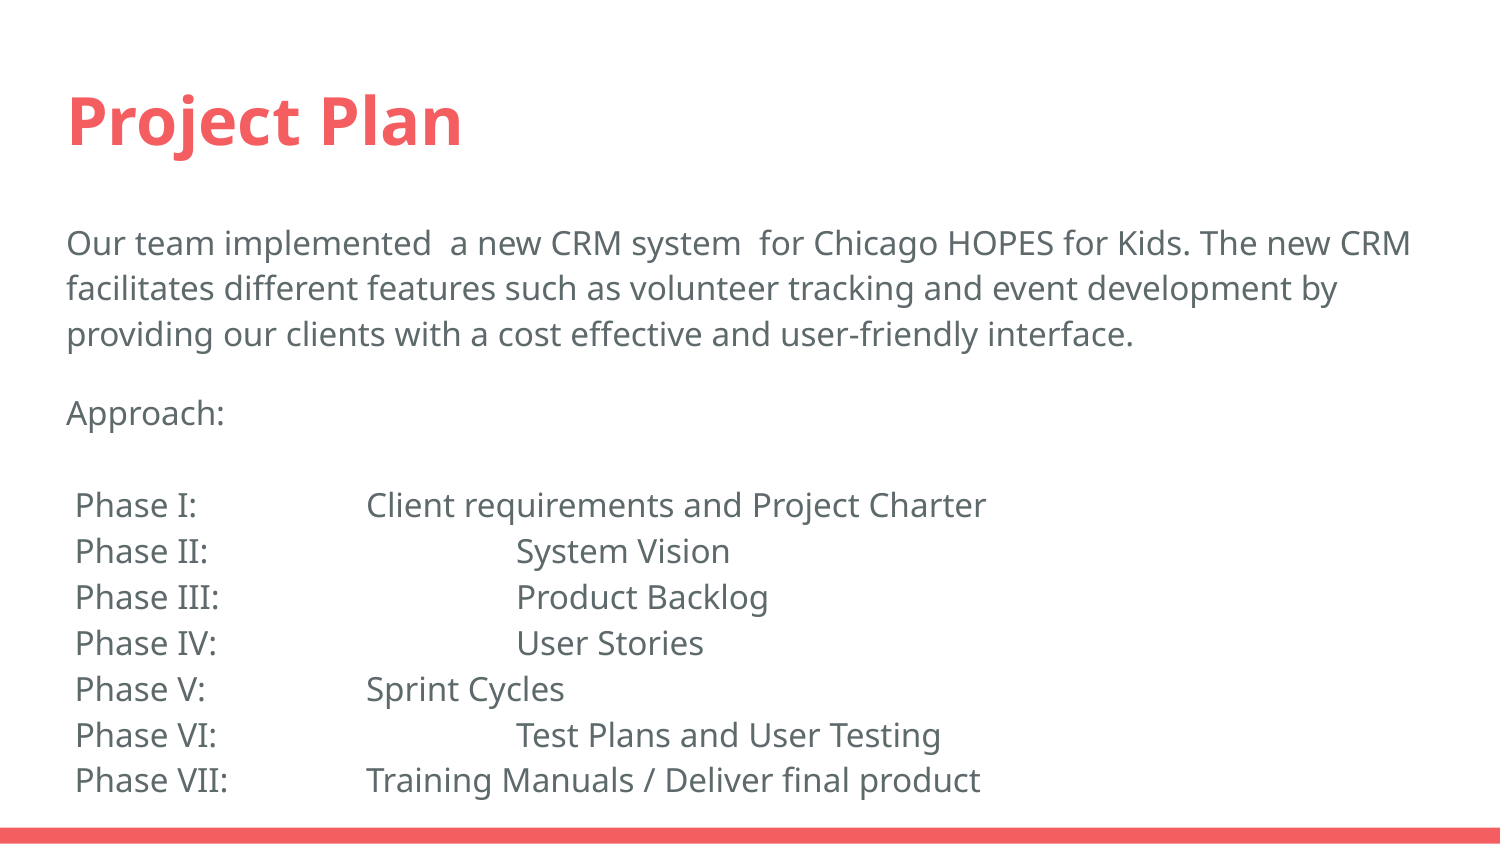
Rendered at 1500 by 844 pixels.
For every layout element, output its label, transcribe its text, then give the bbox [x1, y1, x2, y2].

title Project Plan [51, 64, 1449, 167]
list Our team implemented a new CRM system for Chicago HOPES for Kids. The new CRM facilitates different features such as volunteer tracking and event development by providing our clients with a cost effective and user-friendly interface. Approach: Phase I: Client requirements and Project Charter Phase II: System Vision Phase III: Product Backlog Phase IV: User Stories Phase V: Sprint Cycles Phase VI: Test Plans and User Testing Phase VII: Training Manuals / Deliver final product [51, 200, 1449, 807]
